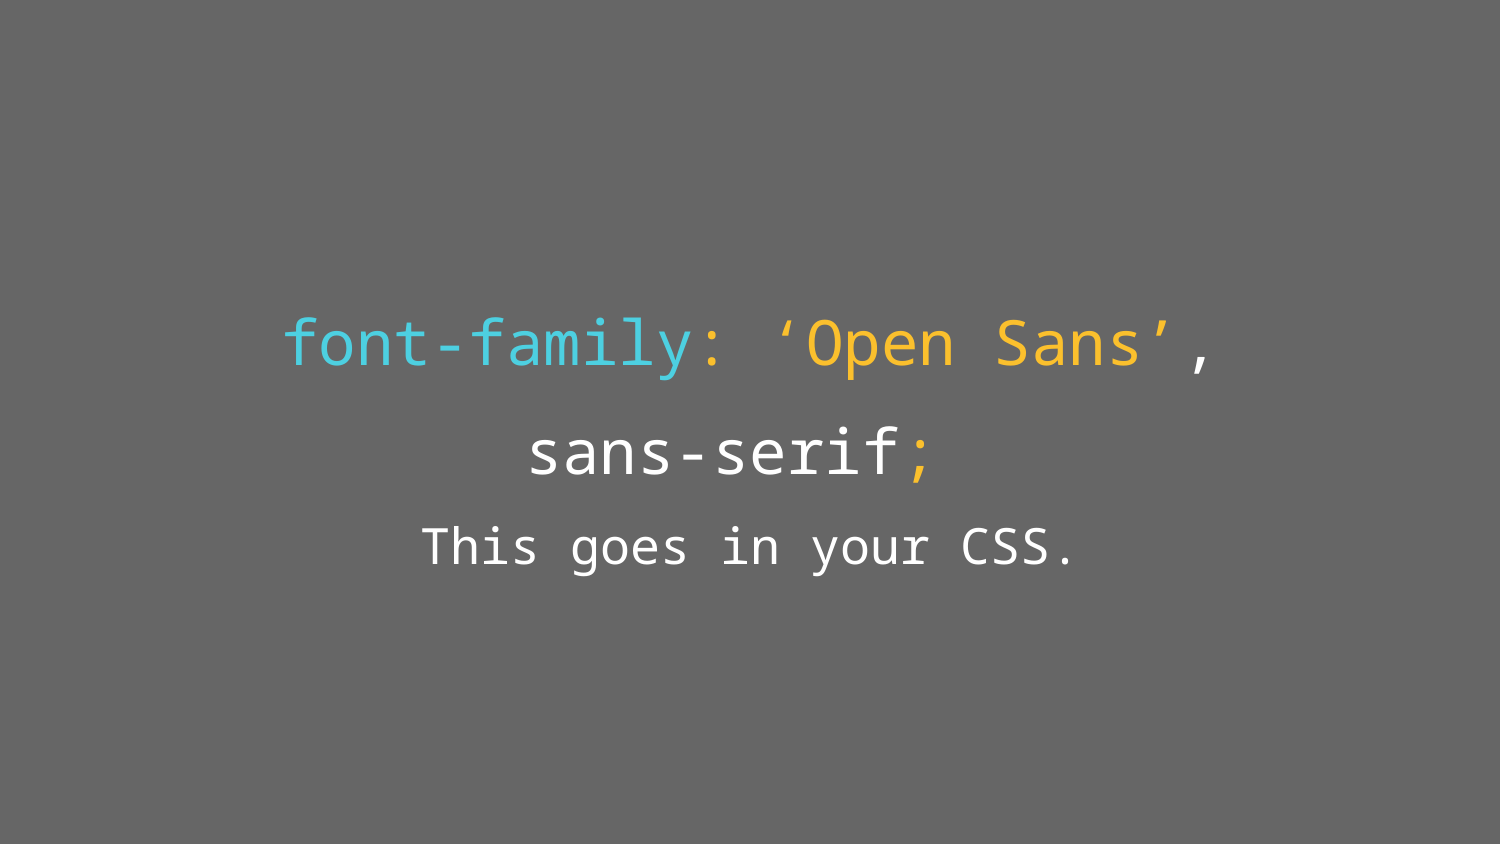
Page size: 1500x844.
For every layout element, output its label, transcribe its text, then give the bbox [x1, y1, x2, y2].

text_box font-family: ‘Open Sans’, sans-serif; This goes in your CSS. [243, 107, 1257, 737]
